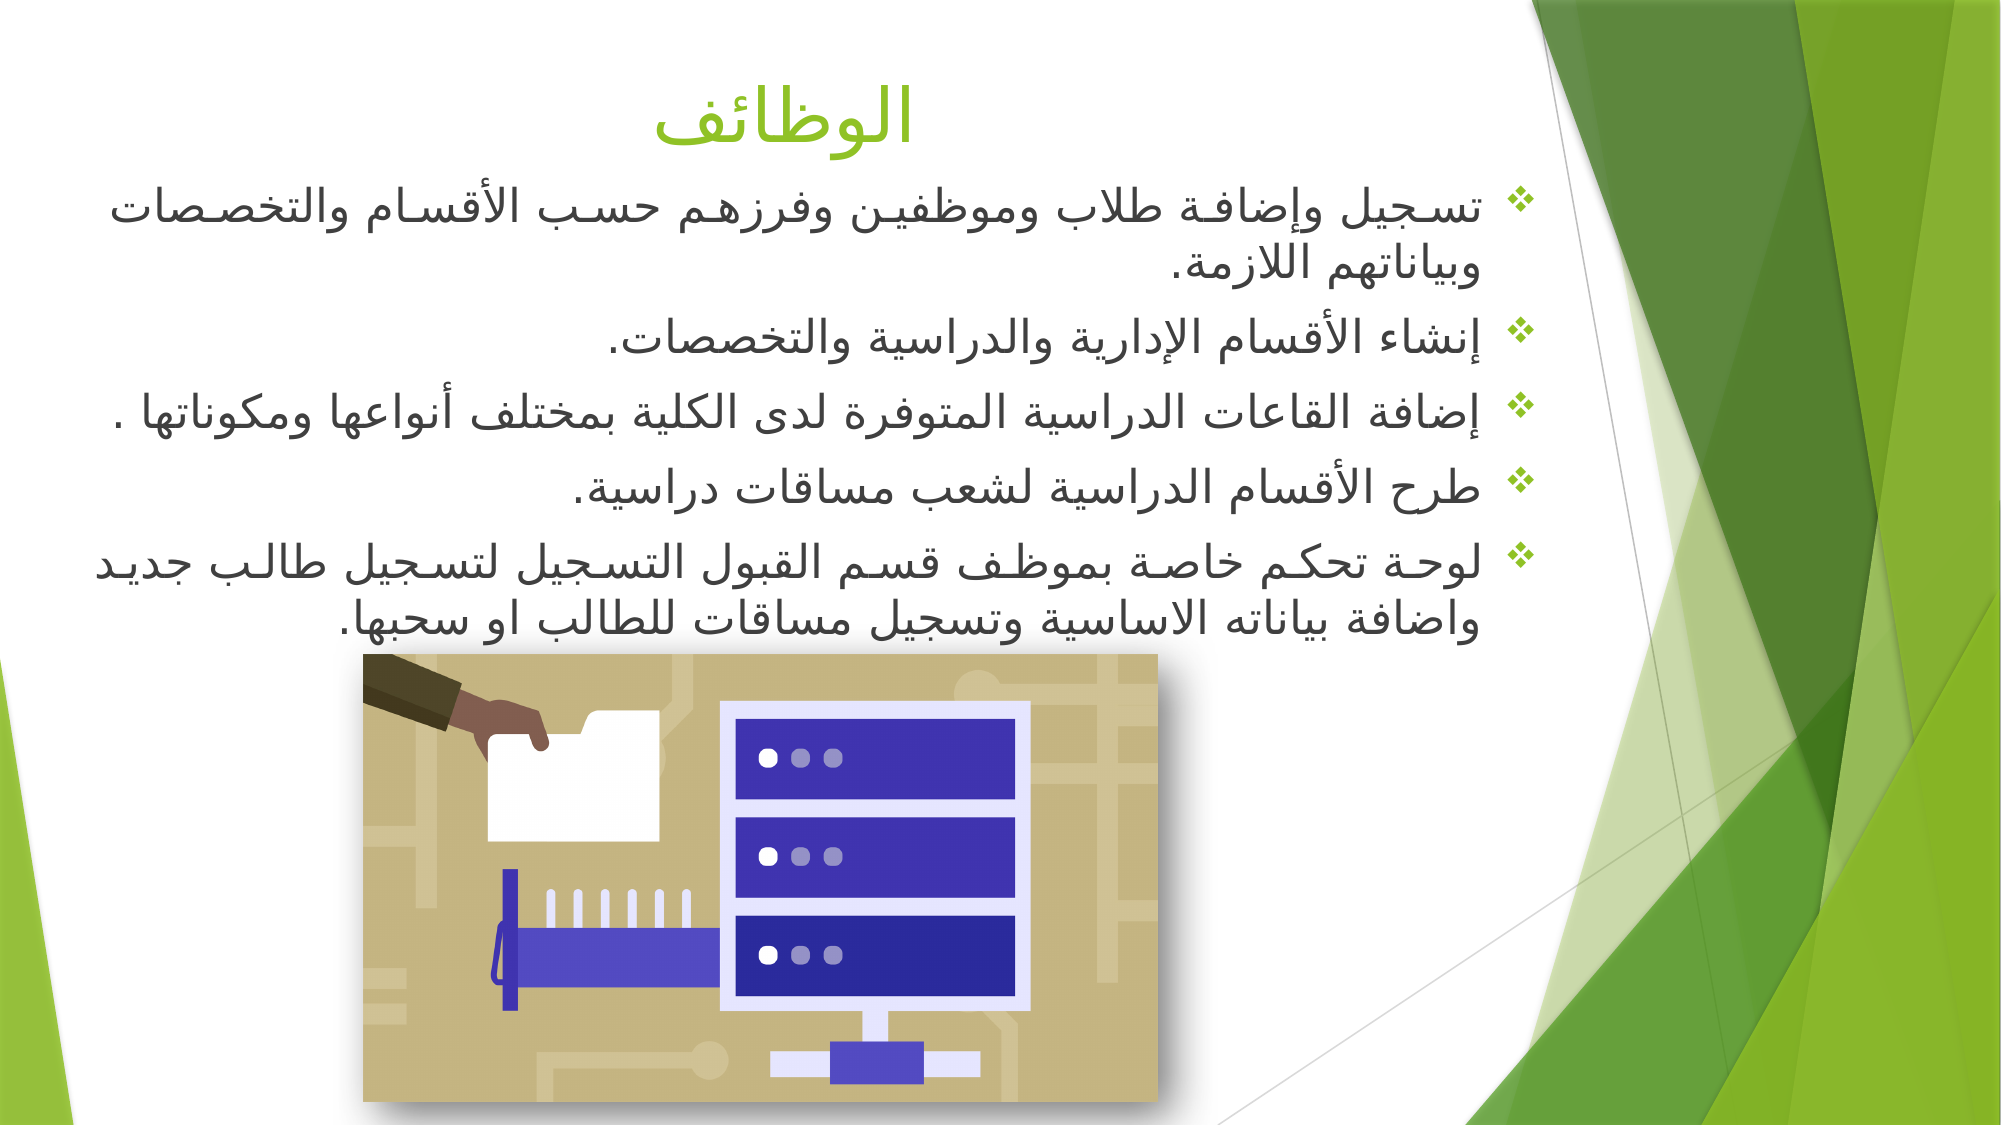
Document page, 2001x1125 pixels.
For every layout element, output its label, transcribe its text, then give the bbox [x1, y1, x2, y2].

title الوظائف [79, 60, 1490, 168]
picture [362, 654, 1159, 1102]
list تسجيل وإضافة طلاب وموظفين وفرزهم حسب الأقسام والتخصصات وبياناتهم اللازمة. إنشاء الأقسام الإدارية والدراسية والتخصصات. إضافة القاعات الدراسية المتوفرة لدى الكلية بمختلف أنواعها ومكوناتها . طرح الأقسام الدراسية لشعب مساقات دراسية. لوحة تحكم خاصة بموظف قسم القبول التسجيل لتسجيل طالب جديد واضافة بياناته الاساسية وتسجيل مساقات للطالب او سحبها. [79, 168, 1551, 657]
